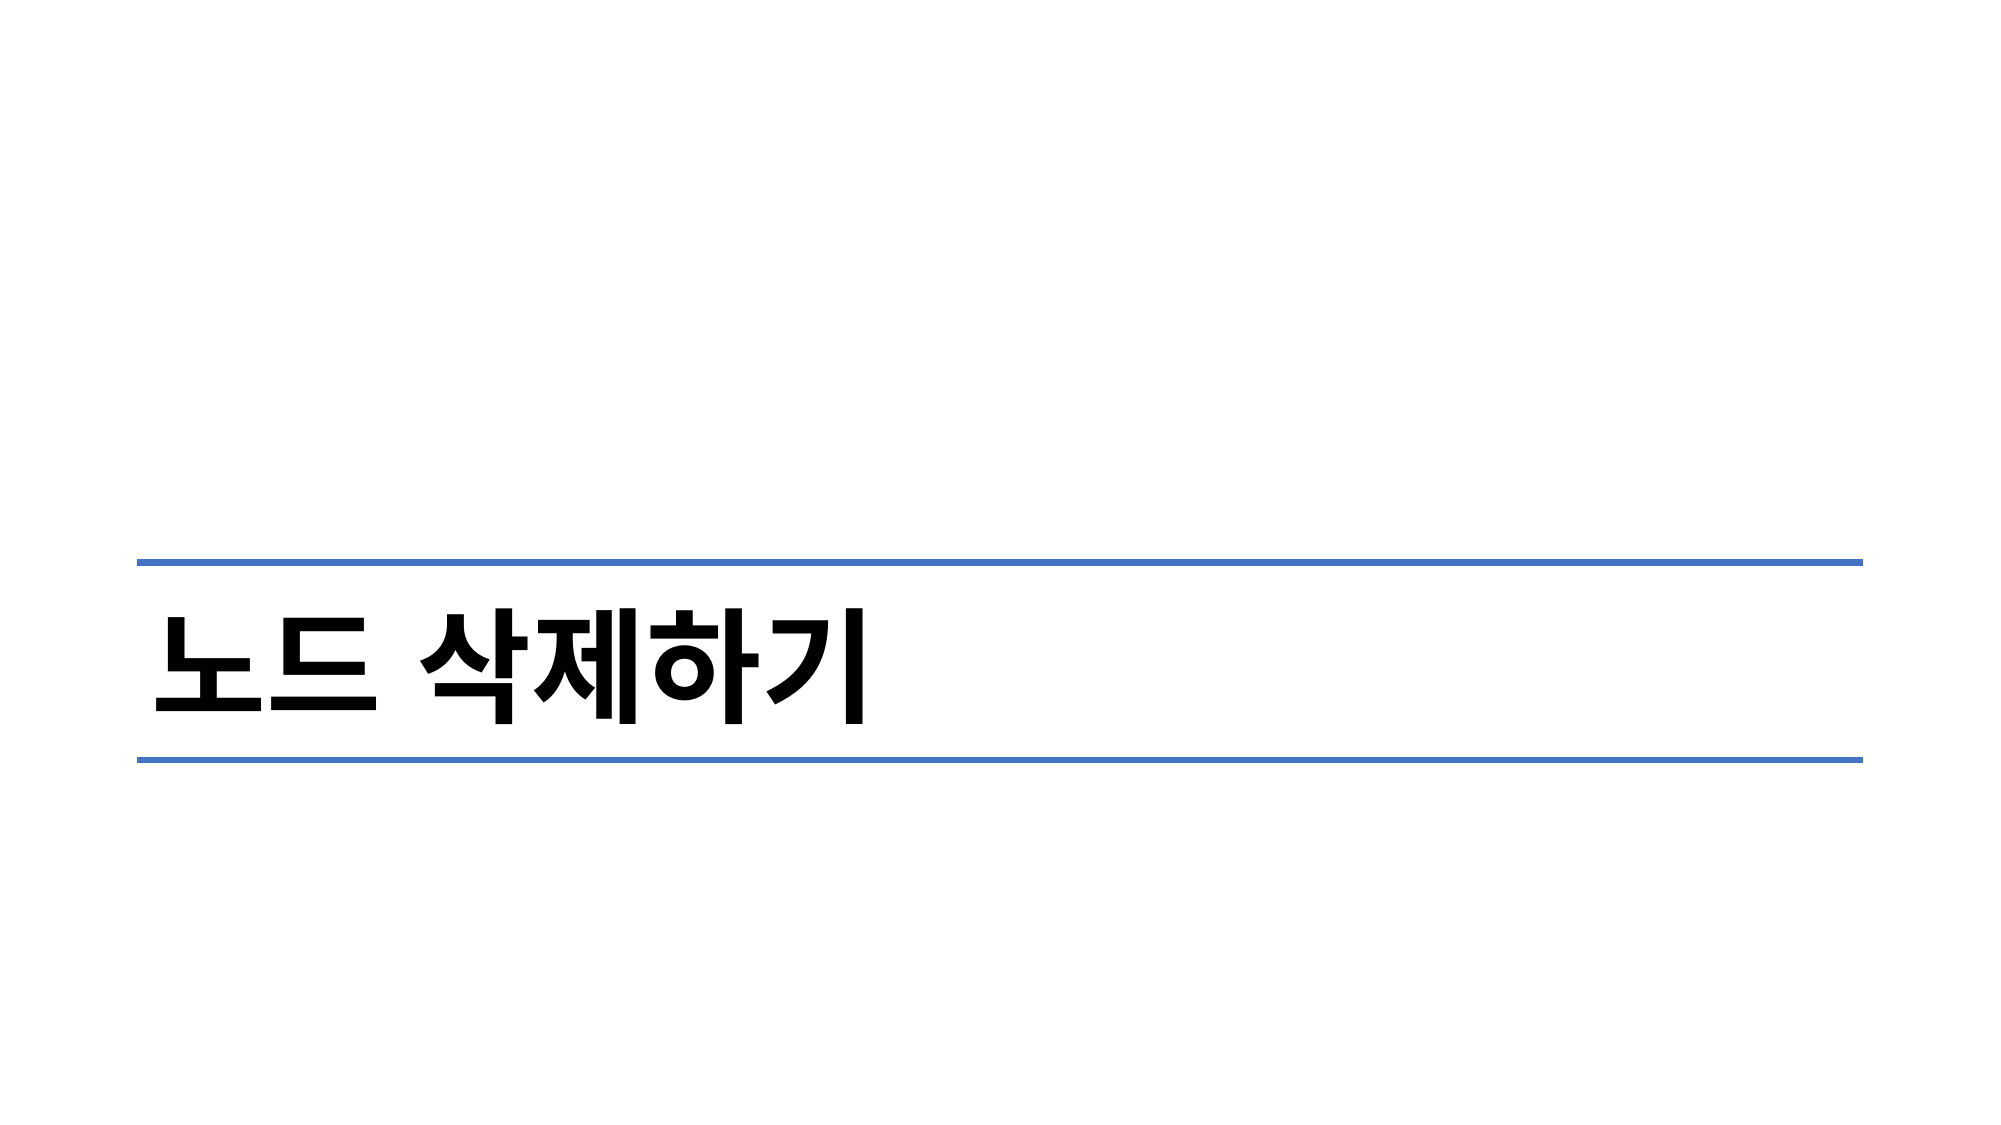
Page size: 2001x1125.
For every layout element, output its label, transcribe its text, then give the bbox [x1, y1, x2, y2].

title 노드 삭제하기 [136, 280, 1862, 749]
